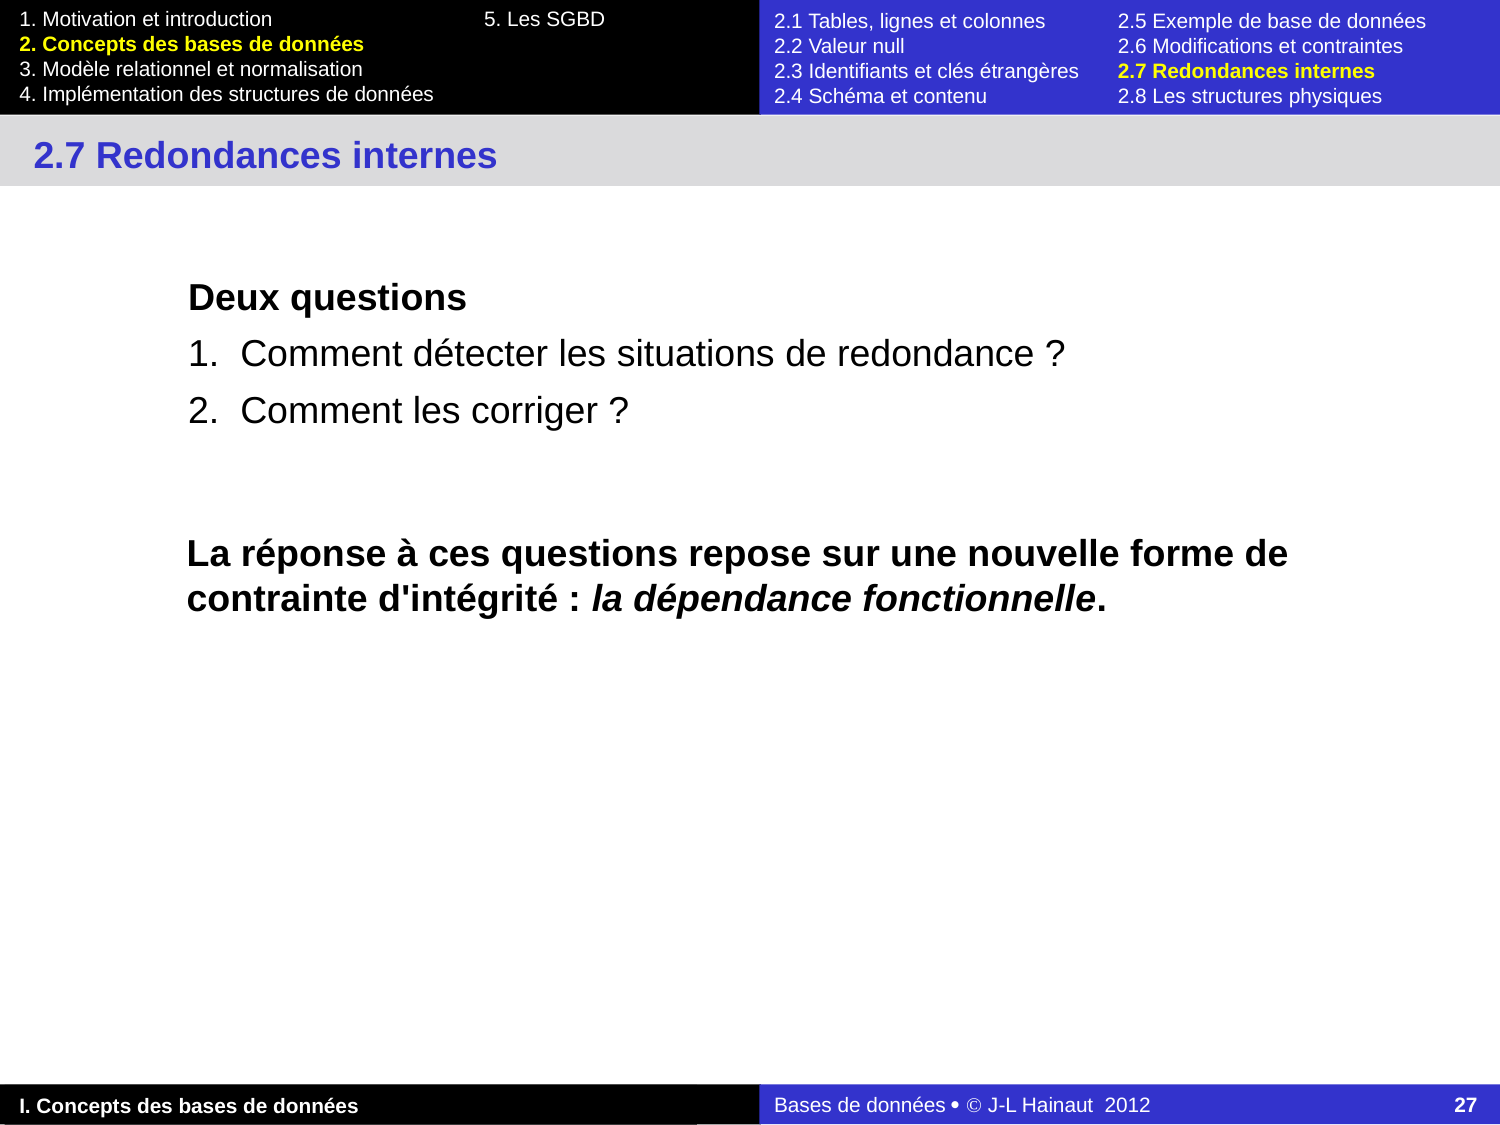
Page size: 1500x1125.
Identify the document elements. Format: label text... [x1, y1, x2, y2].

text_box 2.7 Redondances internes [18, 123, 1419, 184]
text_box 2.1 Tables, lignes et colonnes 2.5 Exemple de base de données 2.2 Valeur null 2.6 Modifications et contraintes 2.3 Identifiants et clés étrangères 2.7 Redondances internes 2.4 Schéma et contenu 2.8 Les structures physiques [759, 0, 1500, 115]
text_box Deux questions 1. Comment détecter les situations de redondance ? 2. Comment les corriger ? [173, 265, 1310, 439]
text_box [0, 115, 1500, 186]
text_box [759, 1084, 1500, 1125]
text_box La réponse à ces questions repose sur une nouvelle forme de contrainte d'intégrité : la dépendance fonctionnelle. [171, 522, 1308, 627]
